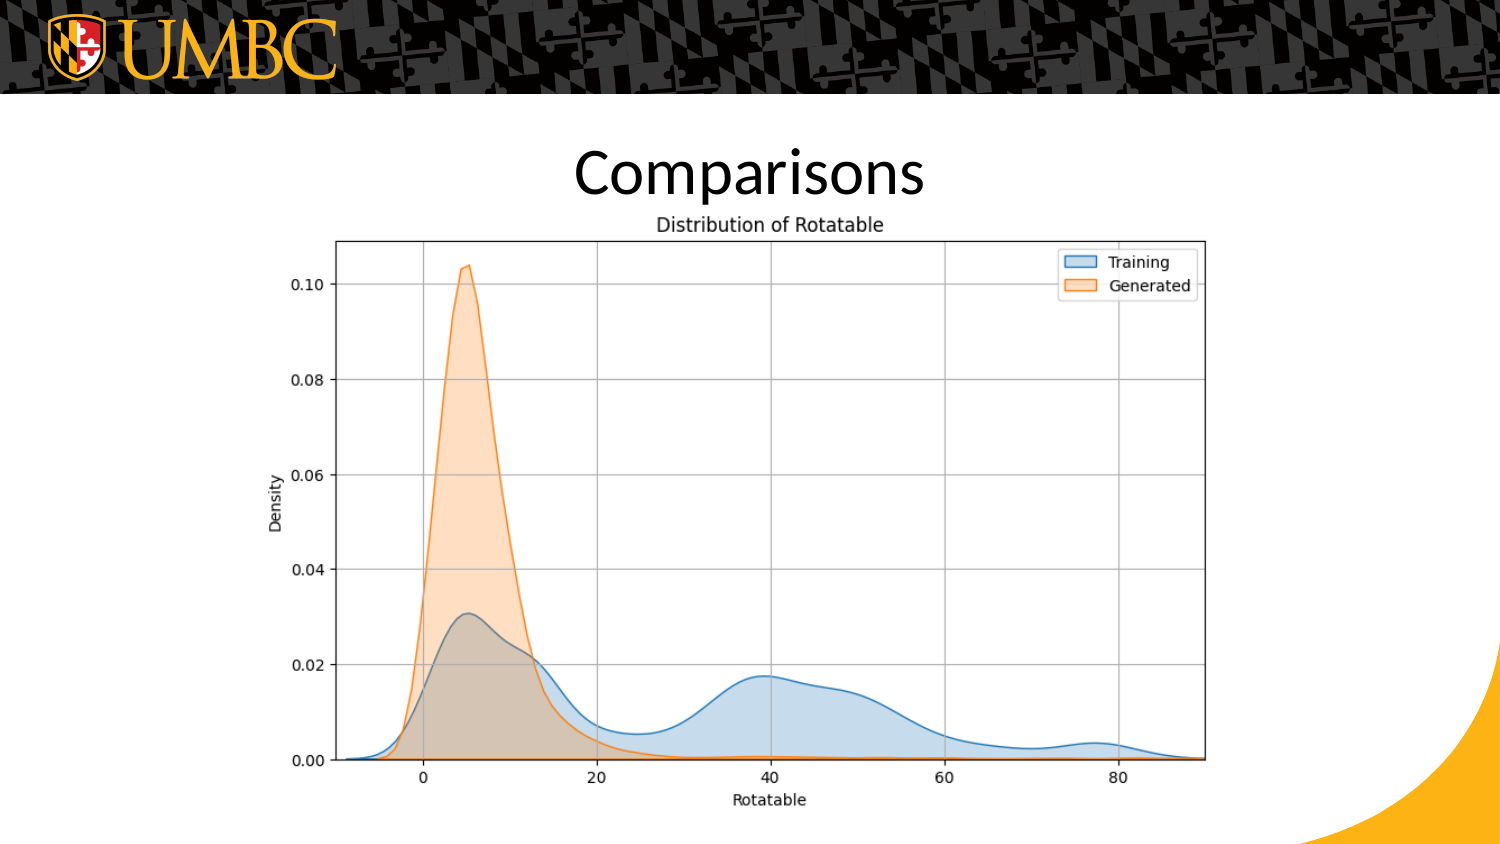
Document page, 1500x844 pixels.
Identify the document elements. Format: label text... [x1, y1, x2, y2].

picture [1299, 639, 1500, 844]
picture [0, 0, 1500, 94]
title Comparisons [75, 115, 1425, 221]
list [257, 205, 1216, 819]
